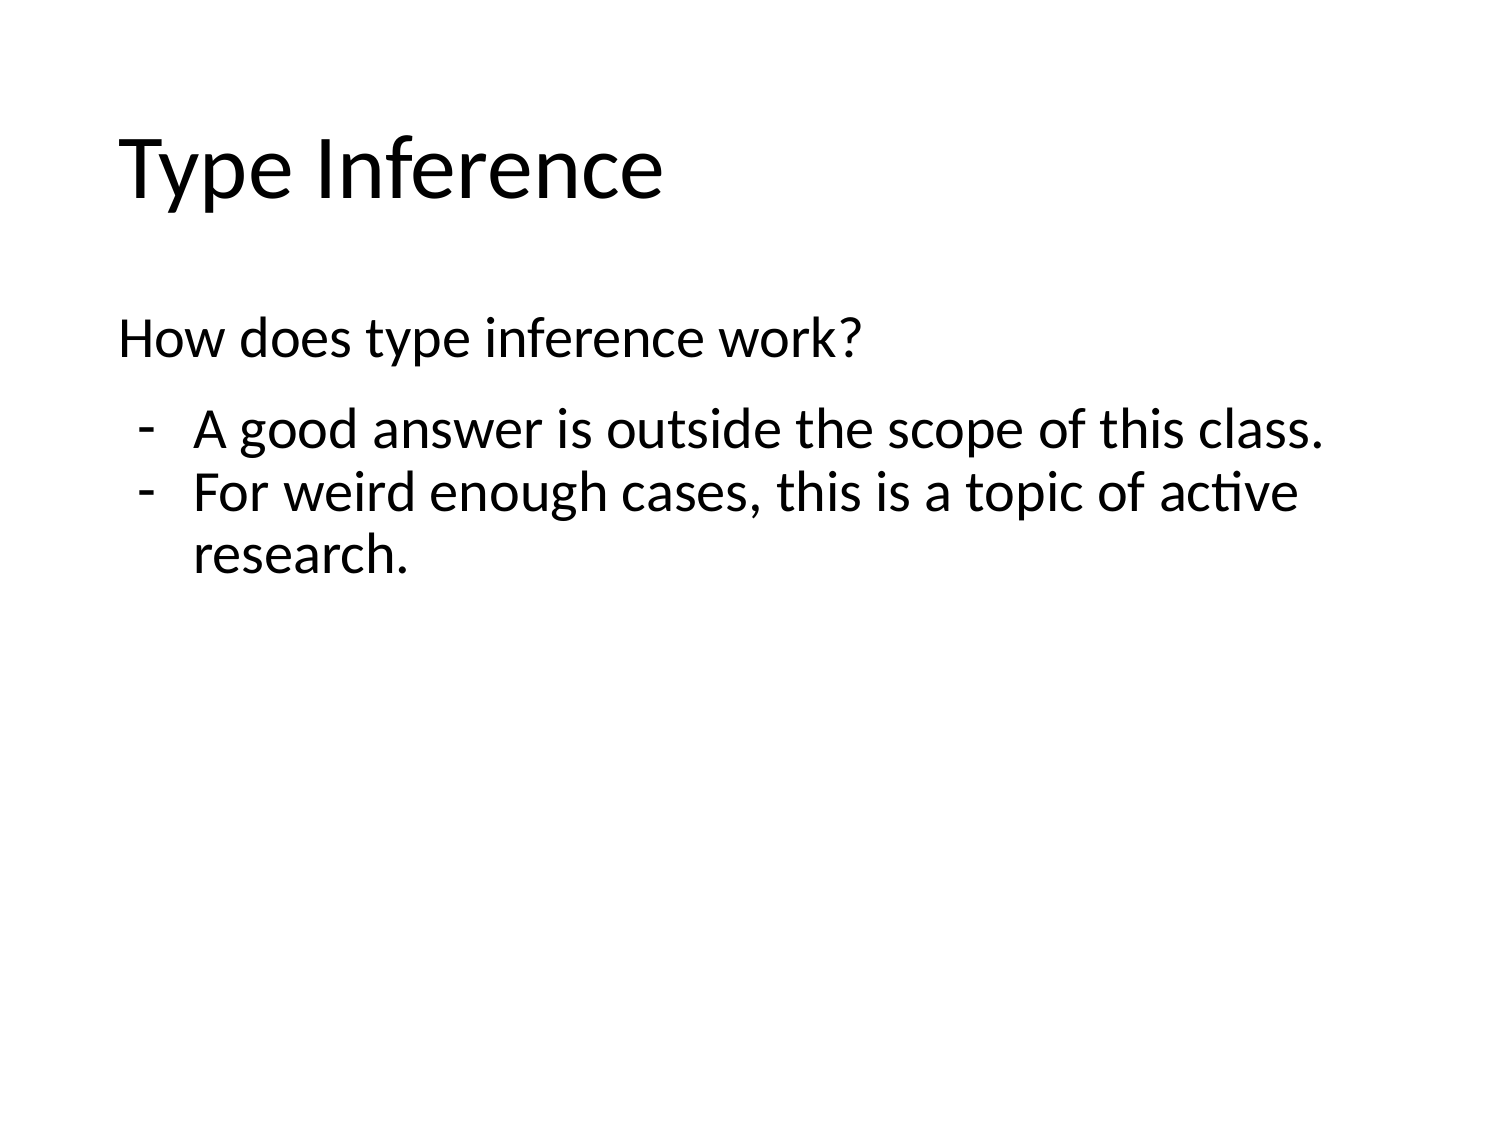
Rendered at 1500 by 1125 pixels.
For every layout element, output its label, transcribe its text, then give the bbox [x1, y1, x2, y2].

title Type Inference [103, 59, 1397, 278]
list A good answer is outside the scope of this class. For weird enough cases, this is a topic of active research. [103, 299, 1397, 1014]
